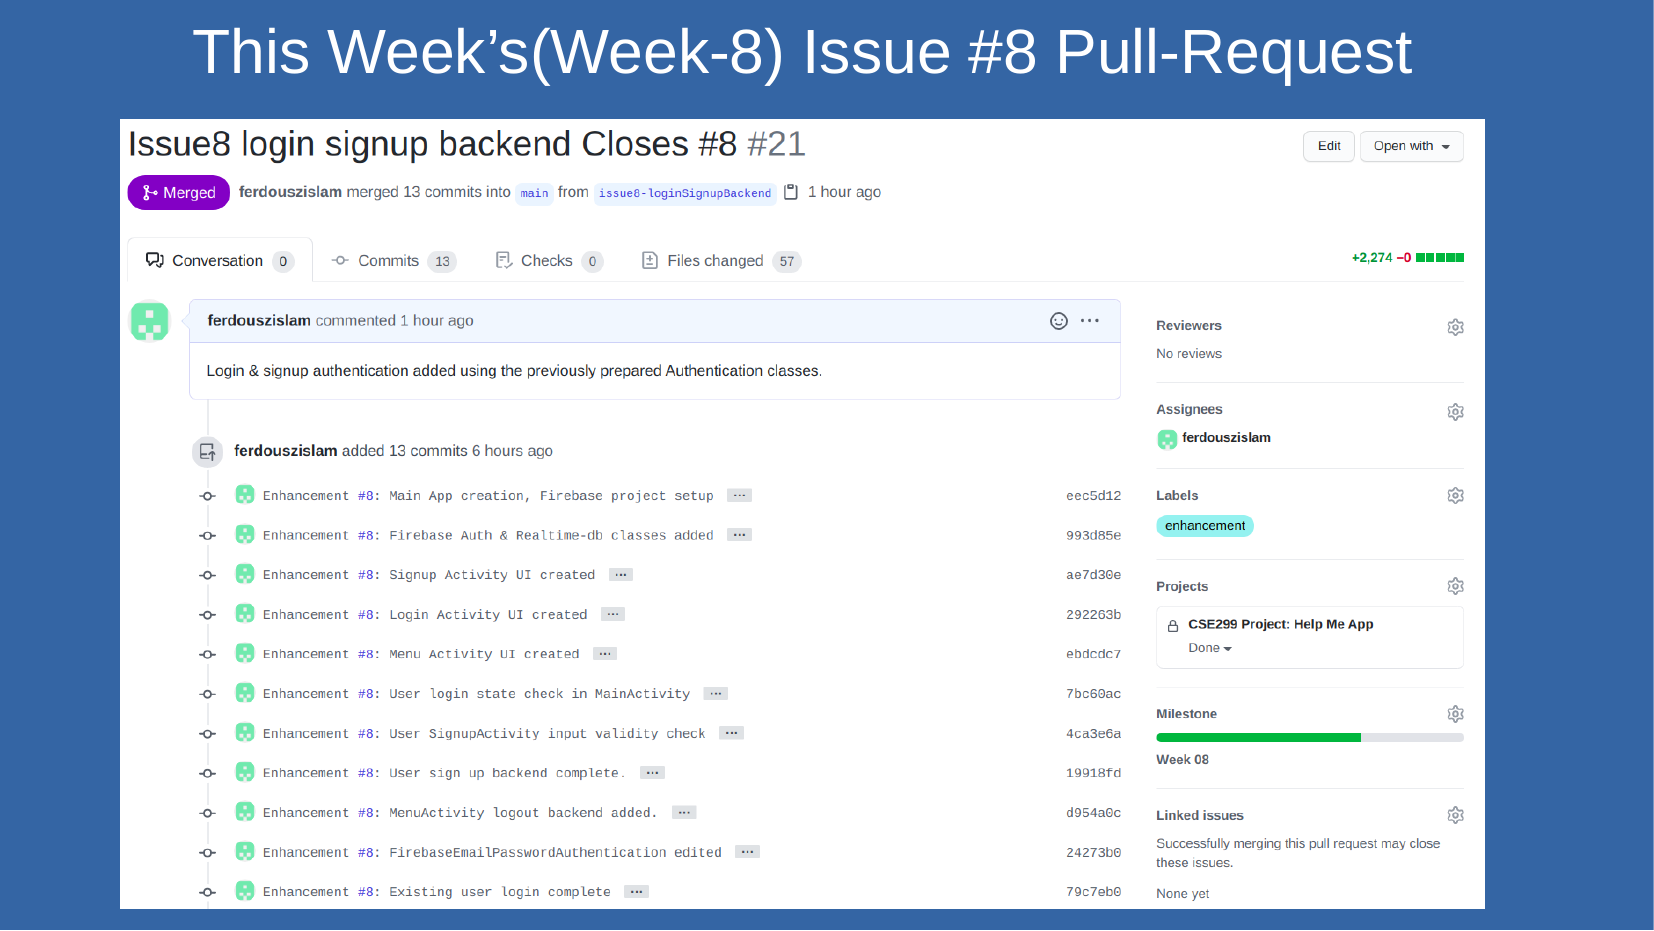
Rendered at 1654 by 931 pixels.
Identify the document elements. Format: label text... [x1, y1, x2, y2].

text_box This Week’s(Week-8) Issue #8 Pull-Request [154, 0, 1452, 118]
picture [119, 119, 1486, 910]
